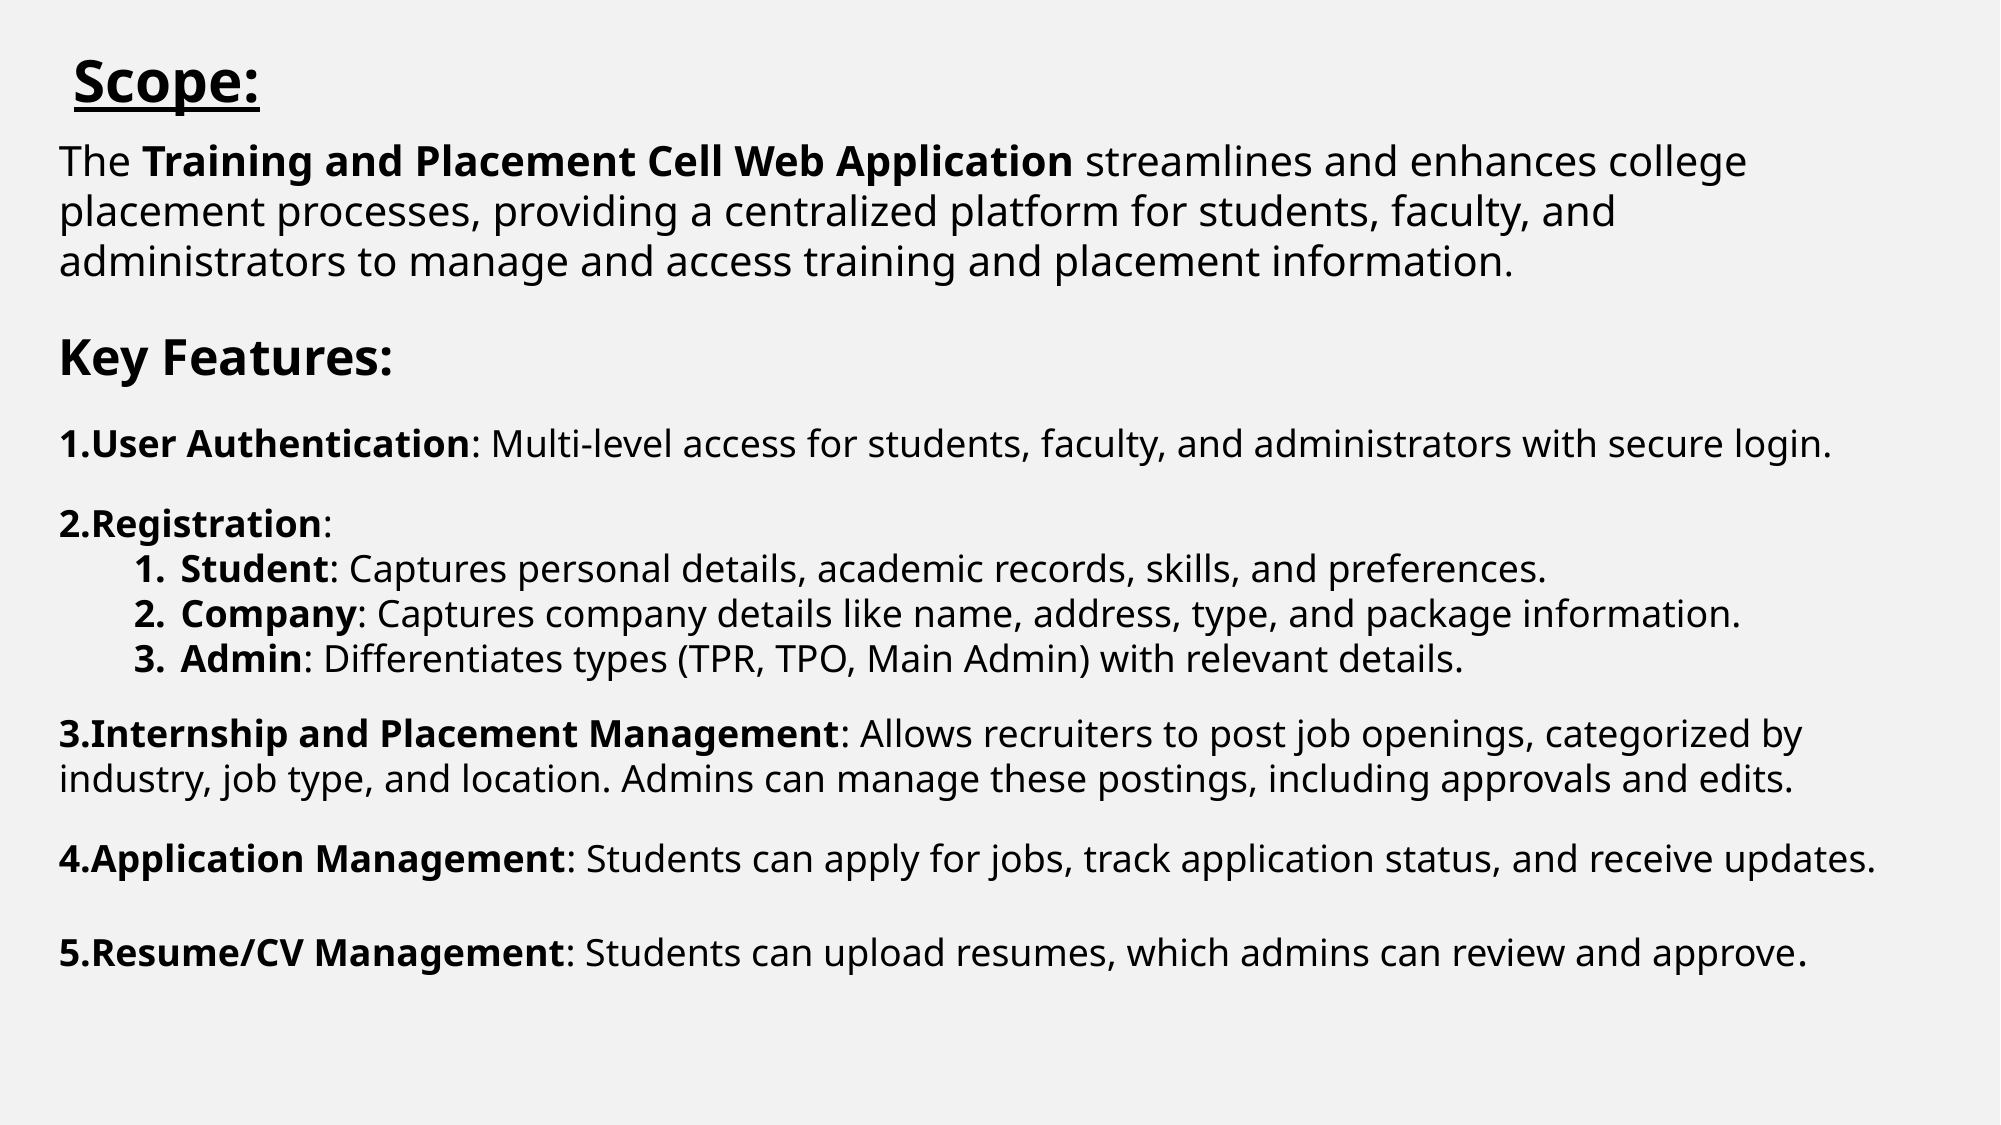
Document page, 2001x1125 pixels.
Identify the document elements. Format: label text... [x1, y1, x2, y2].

text_box Scope: The Training and Placement Cell Web Application streamlines and enhances college placement processes, providing a centralized platform for students, faculty, and administrators to manage and access training and placement information. Key Features: User Authentication: Multi-level access for students, faculty, and administrators with secure login. Registration: Student: Captures personal details, academic records, skills, and preferences. Company: Captures company details like name, address, type, and package information. Admin: Differentiates types (TPR, TPO, Main Admin) with relevant details. Internship and Placement Management: Allows recruiters to post job openings, categorized by industry, job type, and location. Admins can manage these postings, including approvals and edits. Application Management: Students can apply for jobs, track application status, and receive updates. Resume/CV Management: Students can upload resumes, which admins can review and approve. [43, 26, 1913, 983]
